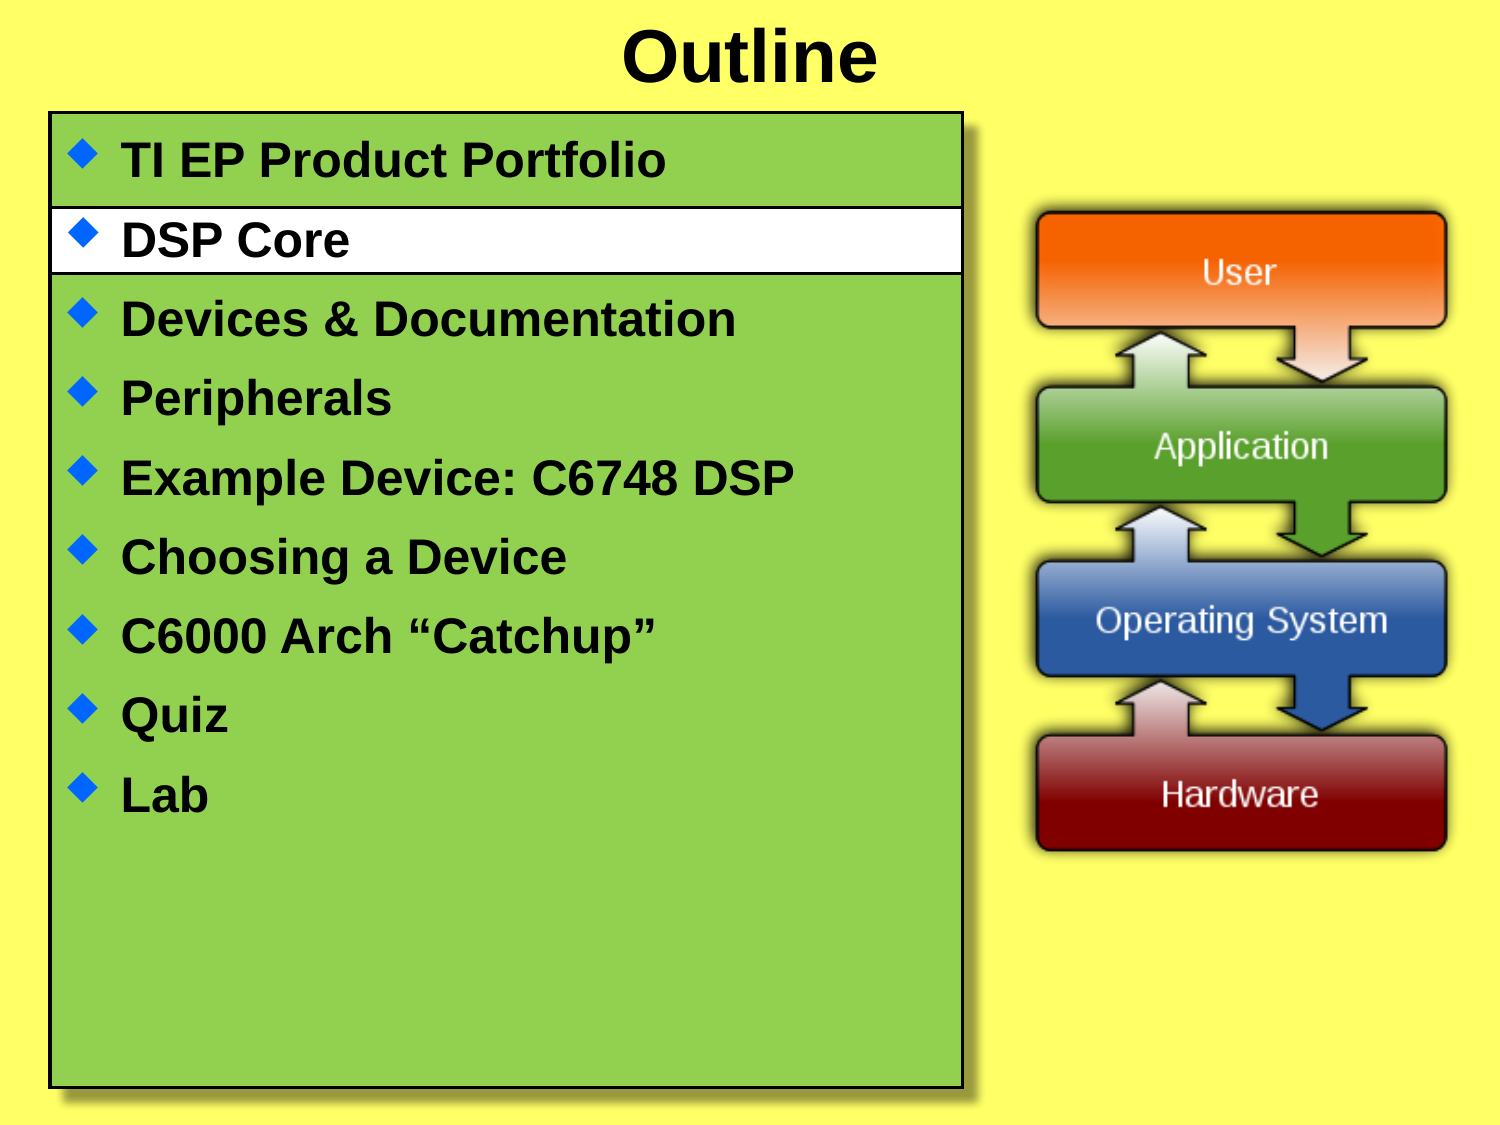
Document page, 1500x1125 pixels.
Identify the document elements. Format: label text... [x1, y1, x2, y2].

text_box Choosing a Device [49, 525, 959, 592]
text_box Peripherals [49, 366, 959, 433]
text_box Quiz [49, 683, 959, 750]
text_box C6000 Arch “Catchup” [49, 604, 959, 671]
text_box [49, 122, 963, 207]
text_box TI EP Product Portfolio [49, 128, 959, 195]
text_box Lab [49, 763, 959, 830]
text_box Devices & Documentation [49, 287, 959, 354]
text_box DSP Core [49, 207, 963, 274]
text_box [49, 274, 963, 1088]
text_box Example Device: C6748 DSP [49, 445, 959, 512]
title Outline [0, 0, 1500, 122]
picture [1010, 188, 1474, 874]
